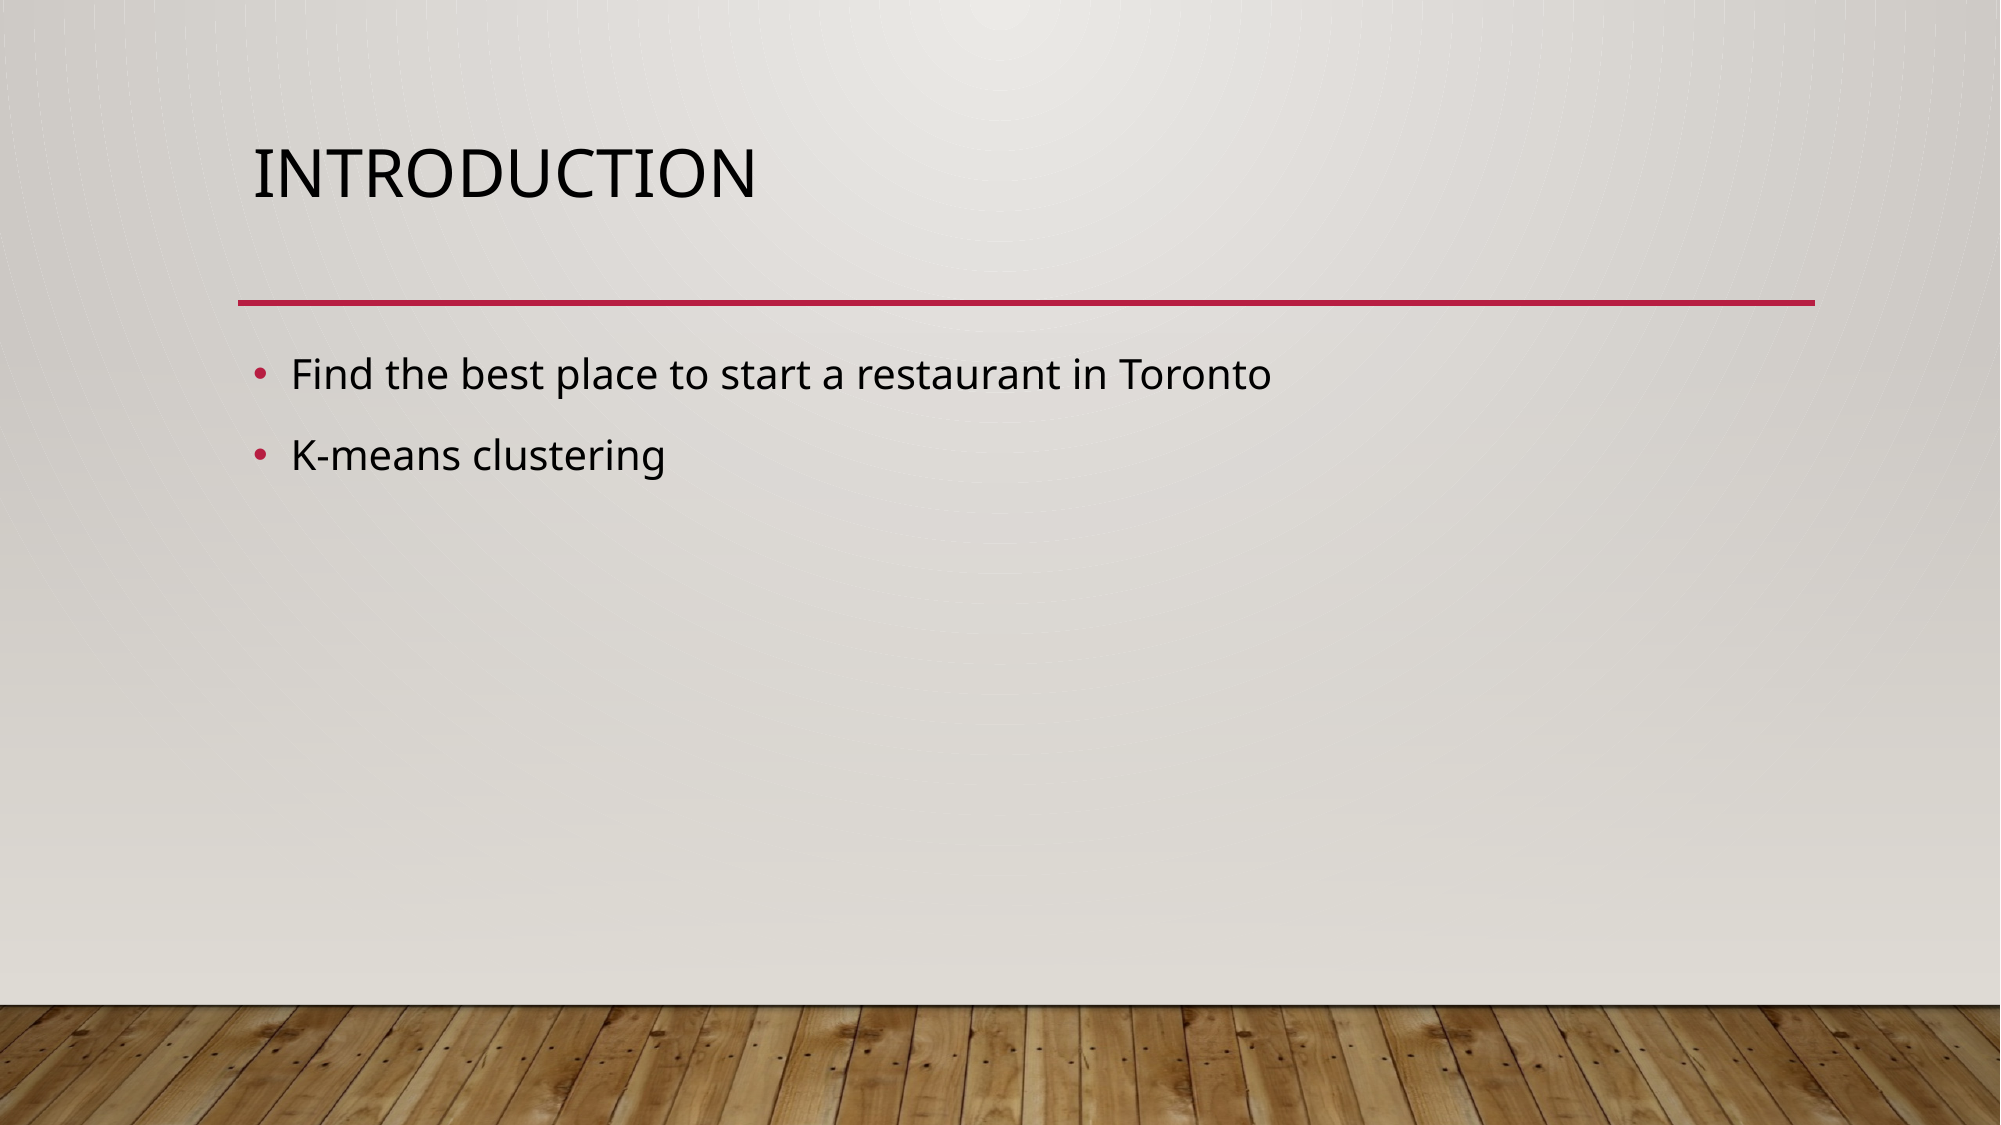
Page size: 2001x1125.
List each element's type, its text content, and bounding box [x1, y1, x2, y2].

list Find the best place to start a restaurant in Toronto K-means clustering [238, 330, 1814, 897]
title introduction [238, 131, 1814, 305]
picture [0, 1005, 2000, 1125]
